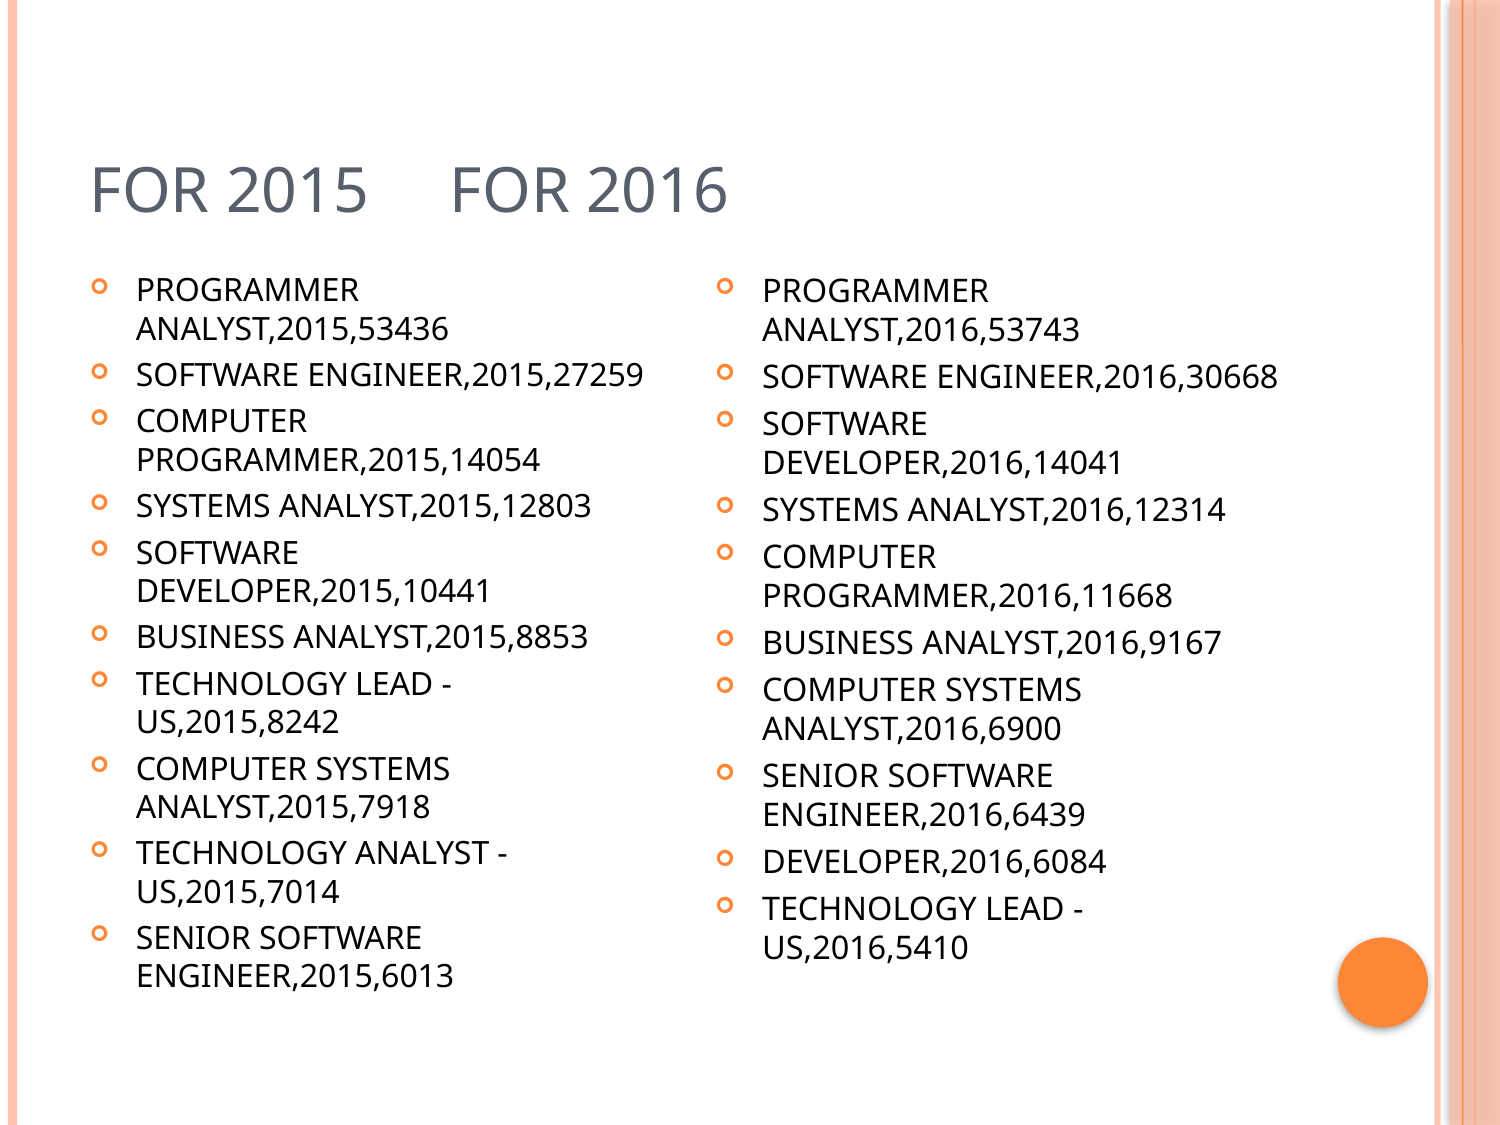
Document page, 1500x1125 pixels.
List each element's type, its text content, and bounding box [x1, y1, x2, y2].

list PROGRAMMER ANALYST,2015,53436 SOFTWARE ENGINEER,2015,27259 COMPUTER PROGRAMMER,2015,14054 SYSTEMS ANALYST,2015,12803 SOFTWARE DEVELOPER,2015,10441 BUSINESS ANALYST,2015,8853 TECHNOLOGY LEAD - US,2015,8242 COMPUTER SYSTEMS ANALYST,2015,7918 TECHNOLOGY ANALYST - US,2015,7014 SENIOR SOFTWARE ENGINEER,2015,6013 [75, 262, 675, 1013]
list PROGRAMMER ANALYST,2016,53743 SOFTWARE ENGINEER,2016,30668 SOFTWARE DEVELOPER,2016,14041 SYSTEMS ANALYST,2016,12314 COMPUTER PROGRAMMER,2016,11668 BUSINESS ANALYST,2016,9167 COMPUTER SYSTEMS ANALYST,2016,6900 SENIOR SOFTWARE ENGINEER,2016,6439 DEVELOPER,2016,6084 TECHNOLOGY LEAD - US,2016,5410 [700, 262, 1301, 1013]
title For 2015 for 2016 [75, 45, 1300, 233]
